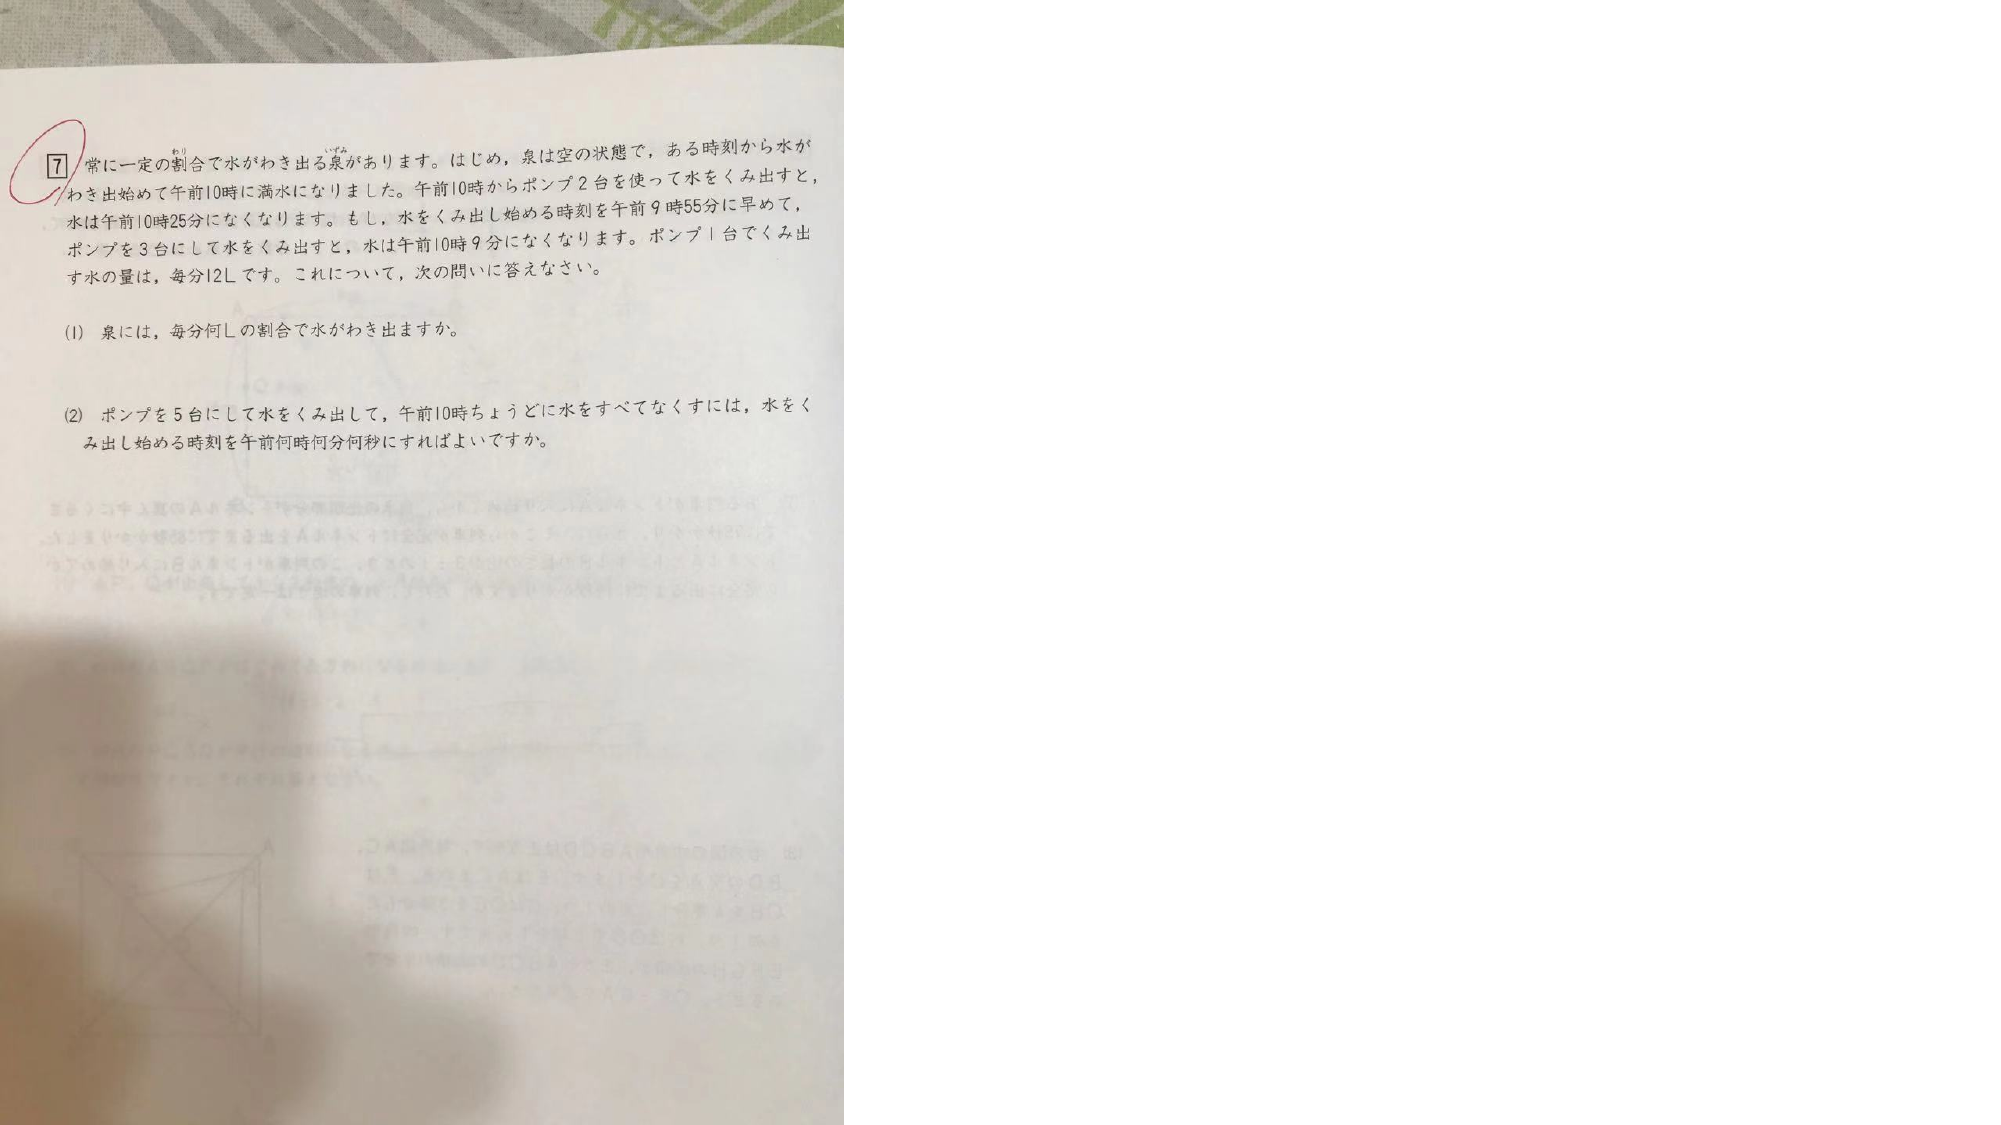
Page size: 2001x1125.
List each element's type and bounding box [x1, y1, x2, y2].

picture [0, 0, 844, 1125]
